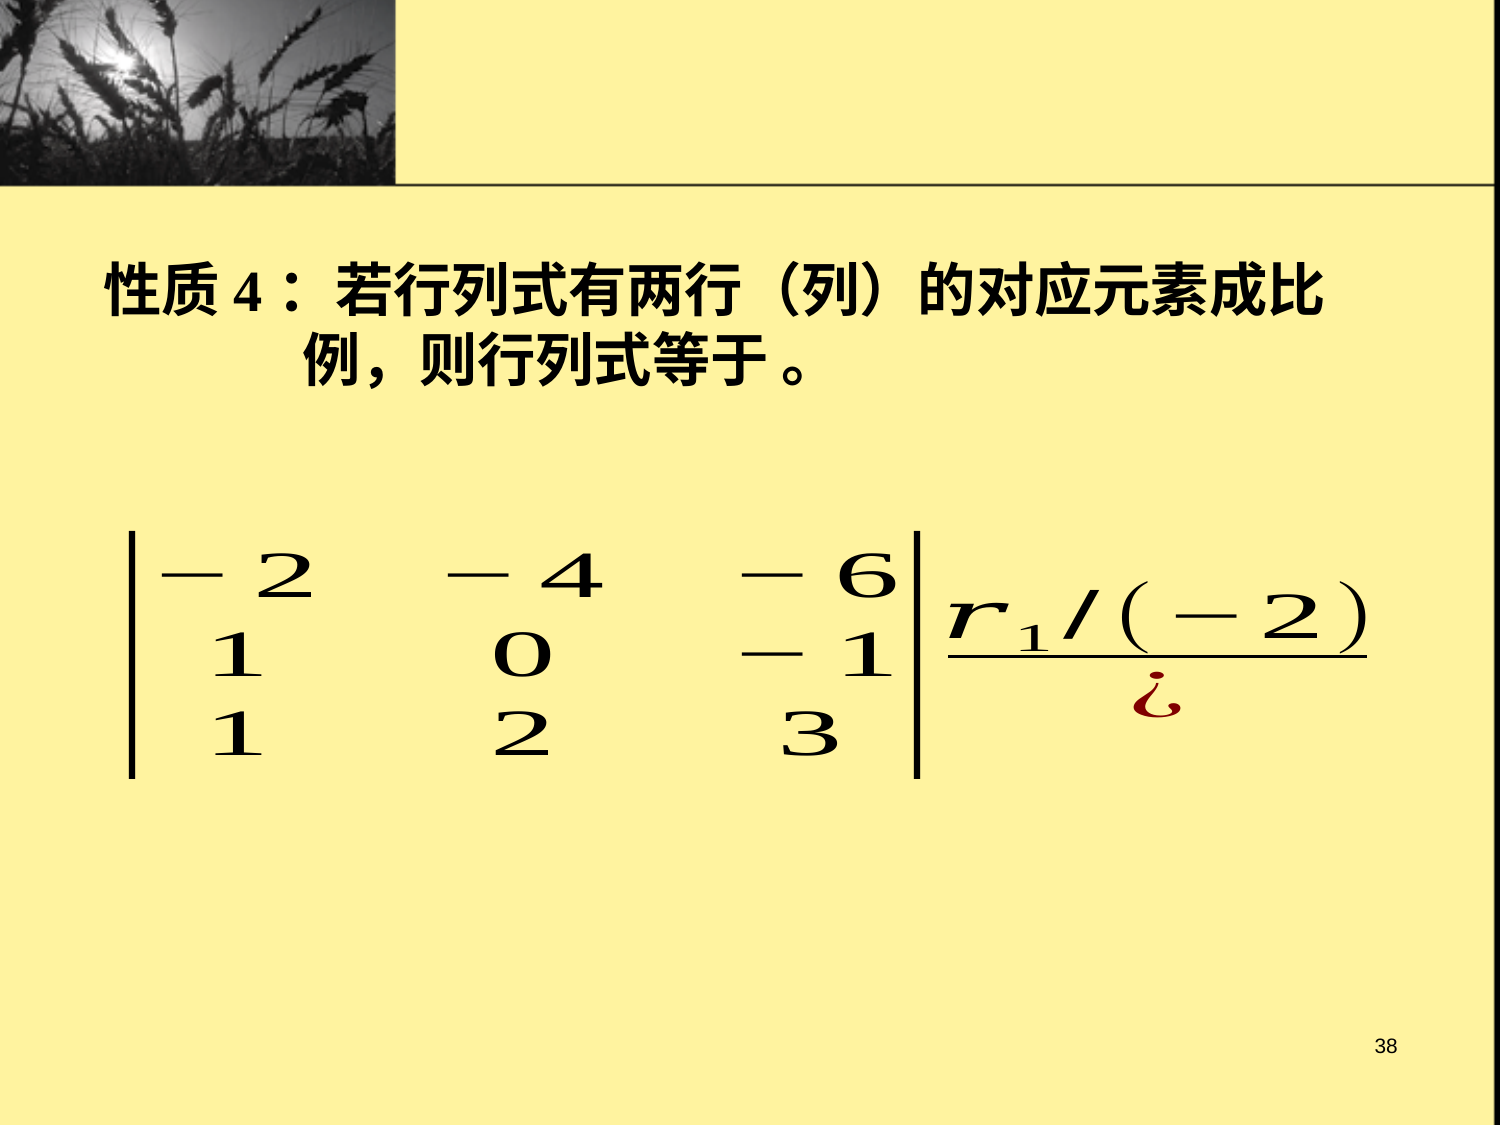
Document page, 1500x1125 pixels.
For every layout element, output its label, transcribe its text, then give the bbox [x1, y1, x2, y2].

slide_number 38 [1200, 1025, 1413, 1100]
picture [0, 0, 1500, 1125]
